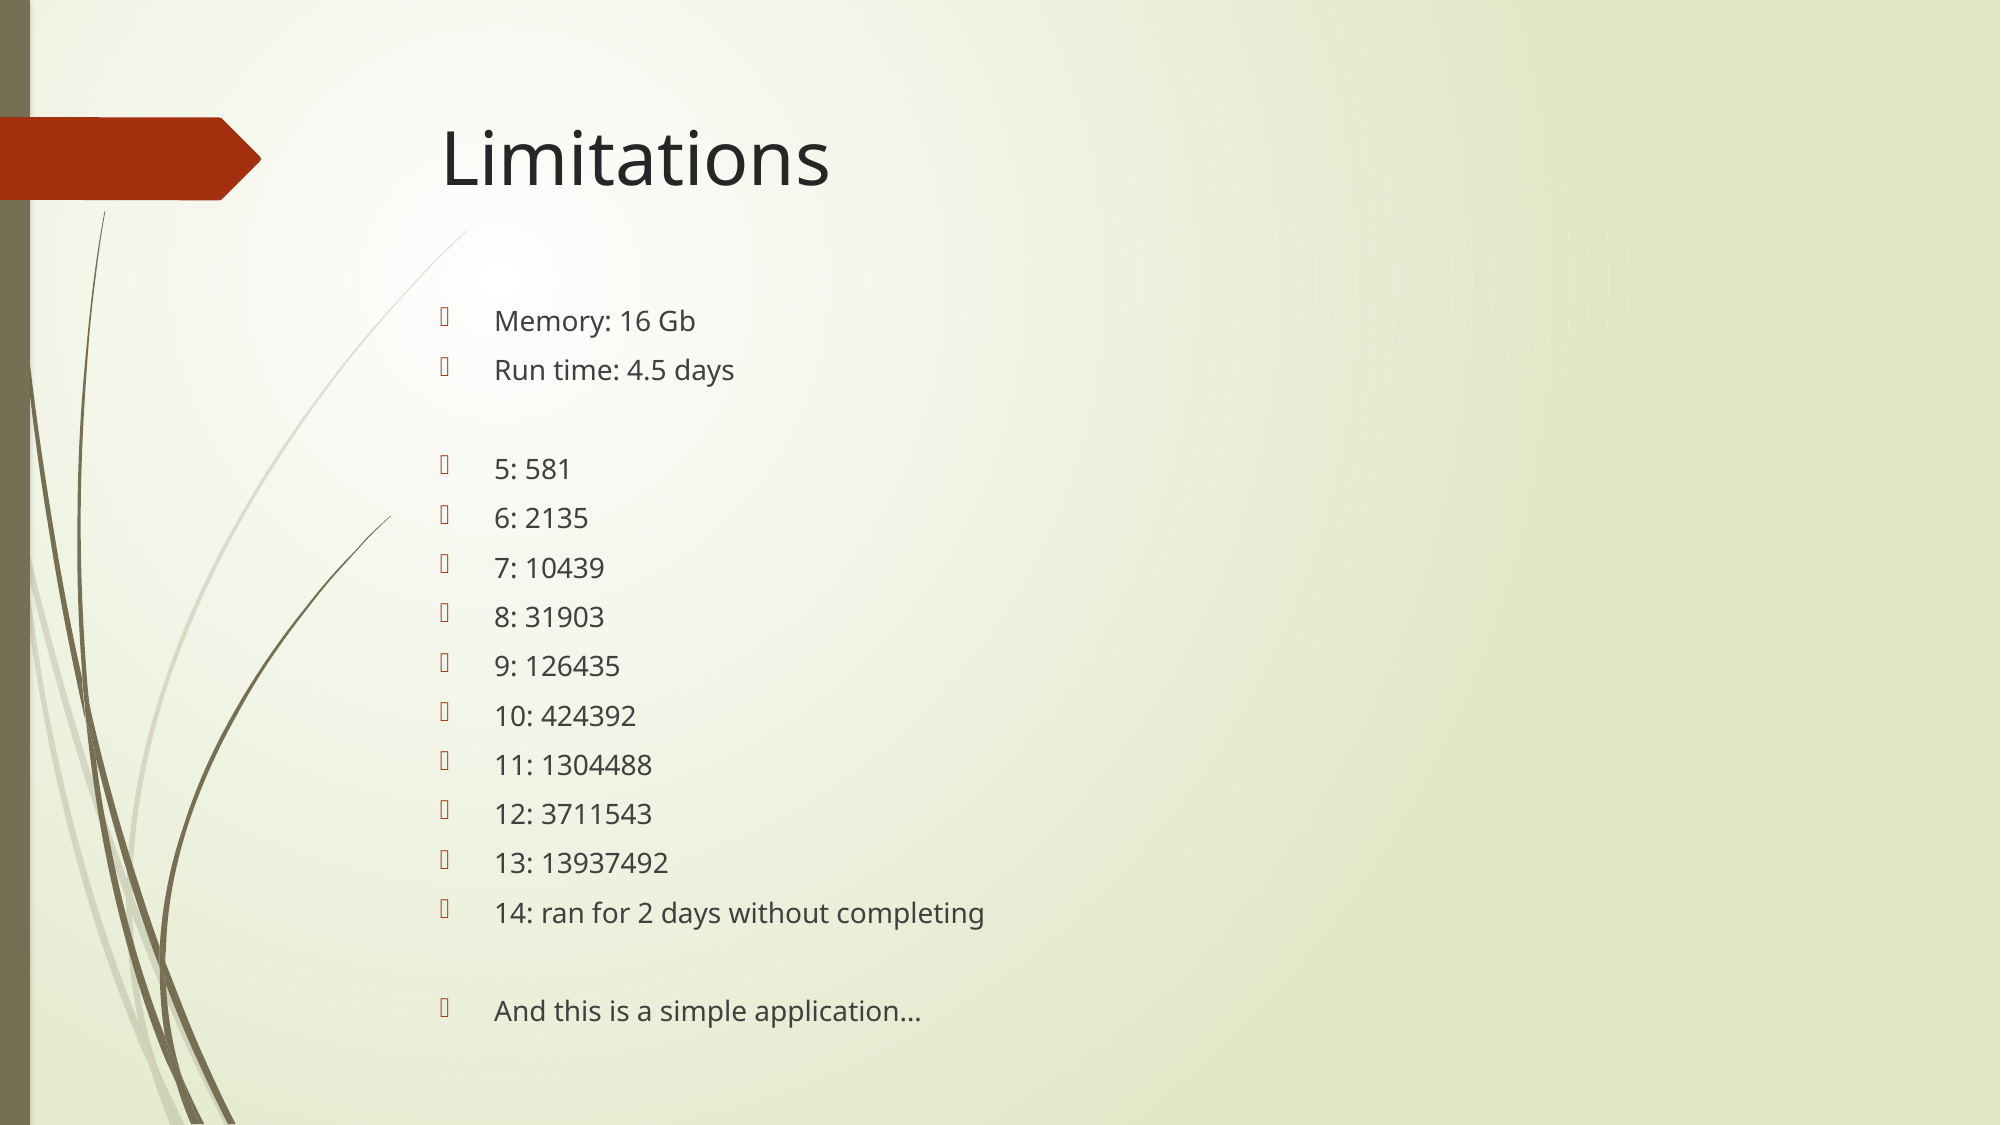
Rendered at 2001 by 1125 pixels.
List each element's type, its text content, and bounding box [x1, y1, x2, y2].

title Limitations [425, 102, 1888, 295]
list Memory: 16 Gb Run time: 4.5 days 5: 581 6: 2135 7: 10439 8: 31903 9: 126435 10: 424392 11: 1304488 12: 3711543 13: 13937492 14: ran for 2 days without completing And this is a simple application… [424, 295, 1888, 1040]
